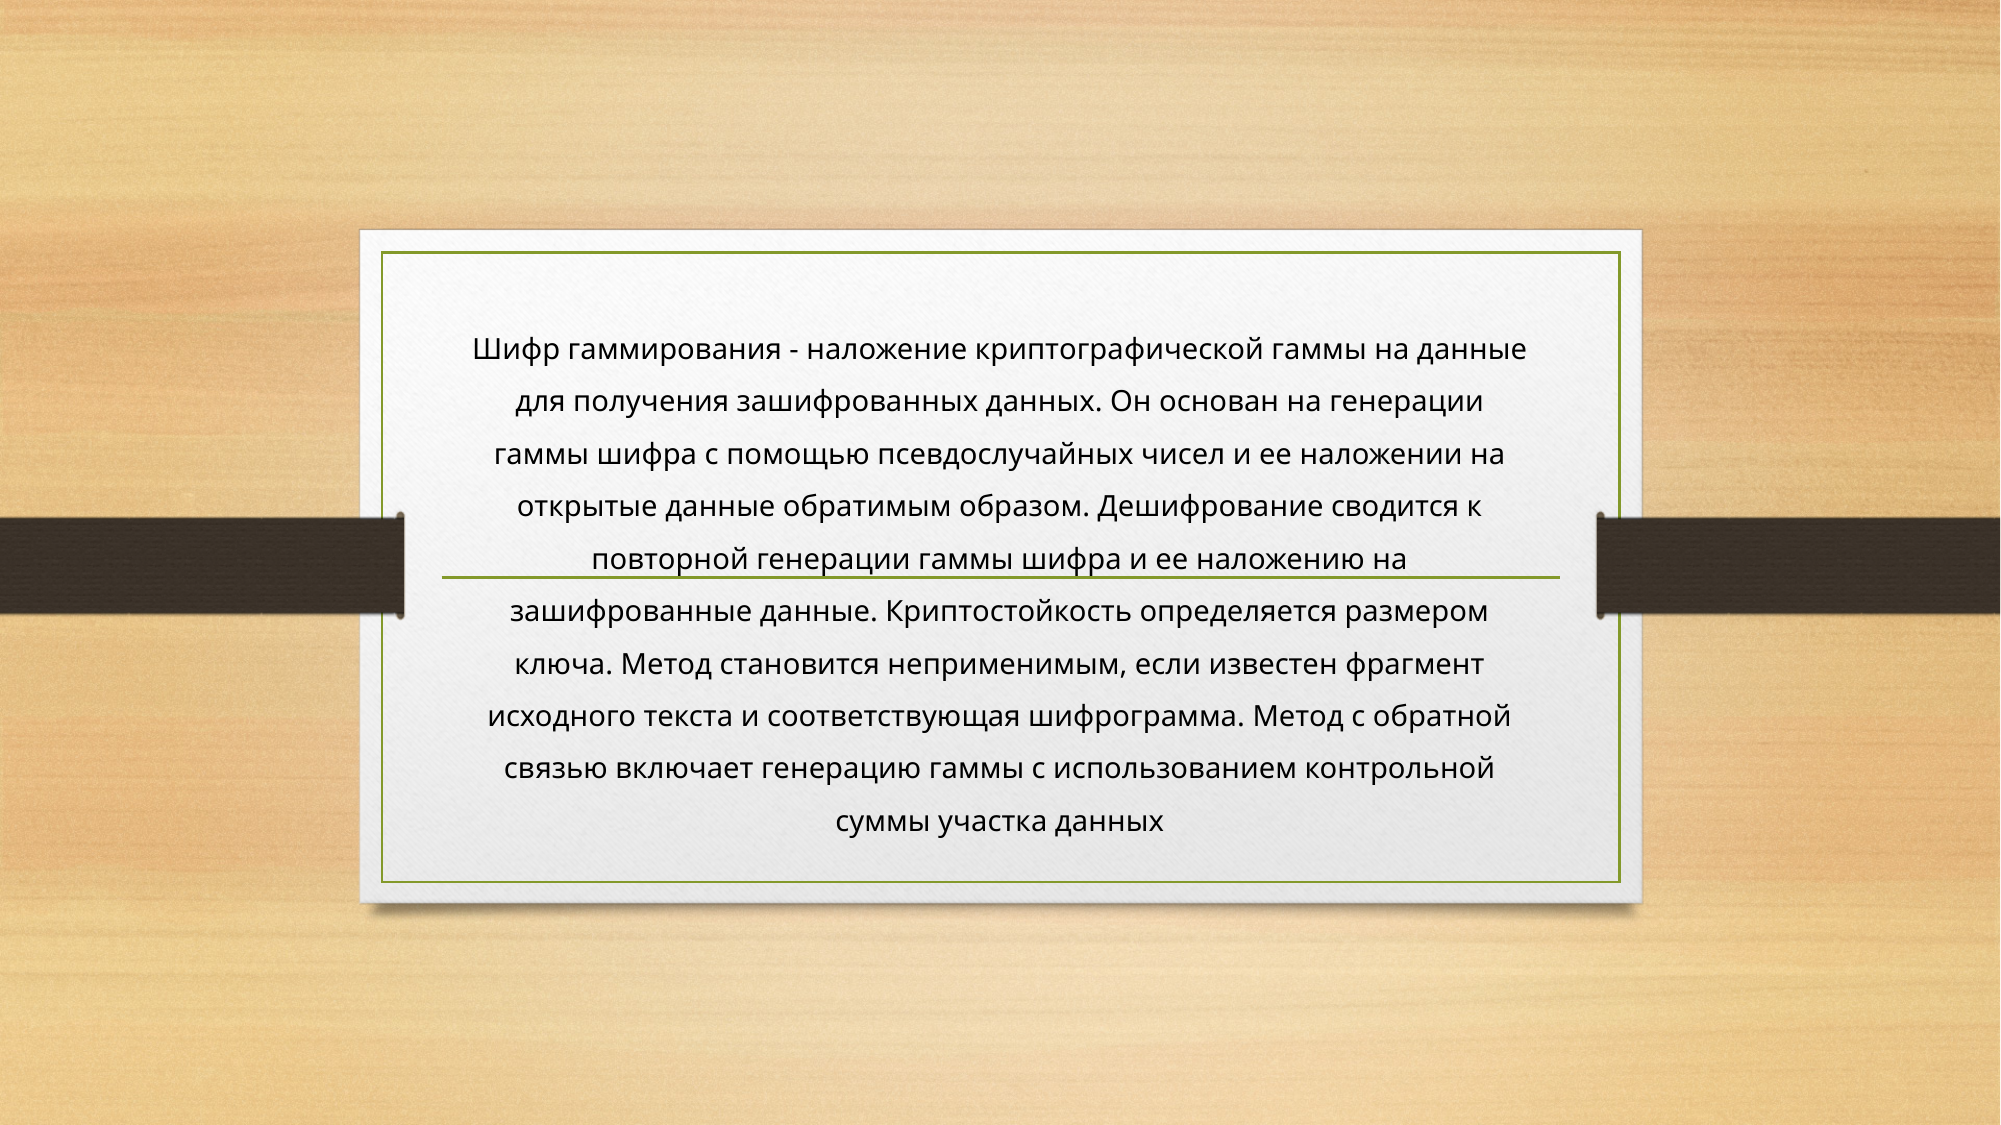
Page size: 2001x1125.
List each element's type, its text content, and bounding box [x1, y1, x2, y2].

text_box Шифр гаммирования - наложение криптографической гаммы на данные для получения зашифрованных данных. Он основан на генерации гаммы шифра с помощью псевдослучайных чисел и ее наложении на открытые данные обратимым образом. Дешифрование сводится к повторной генерации гаммы шифра и ее наложению на зашифрованные данные. Криптостойкость определяется размером ключа. Метод становится неприменимым, если известен фрагмент исходного текста и соответствующая шифрограмма. Метод с обратной связью включает генерацию гаммы с использованием контрольной суммы участка данных [452, 305, 1548, 845]
picture [0, 0, 2001, 1125]
